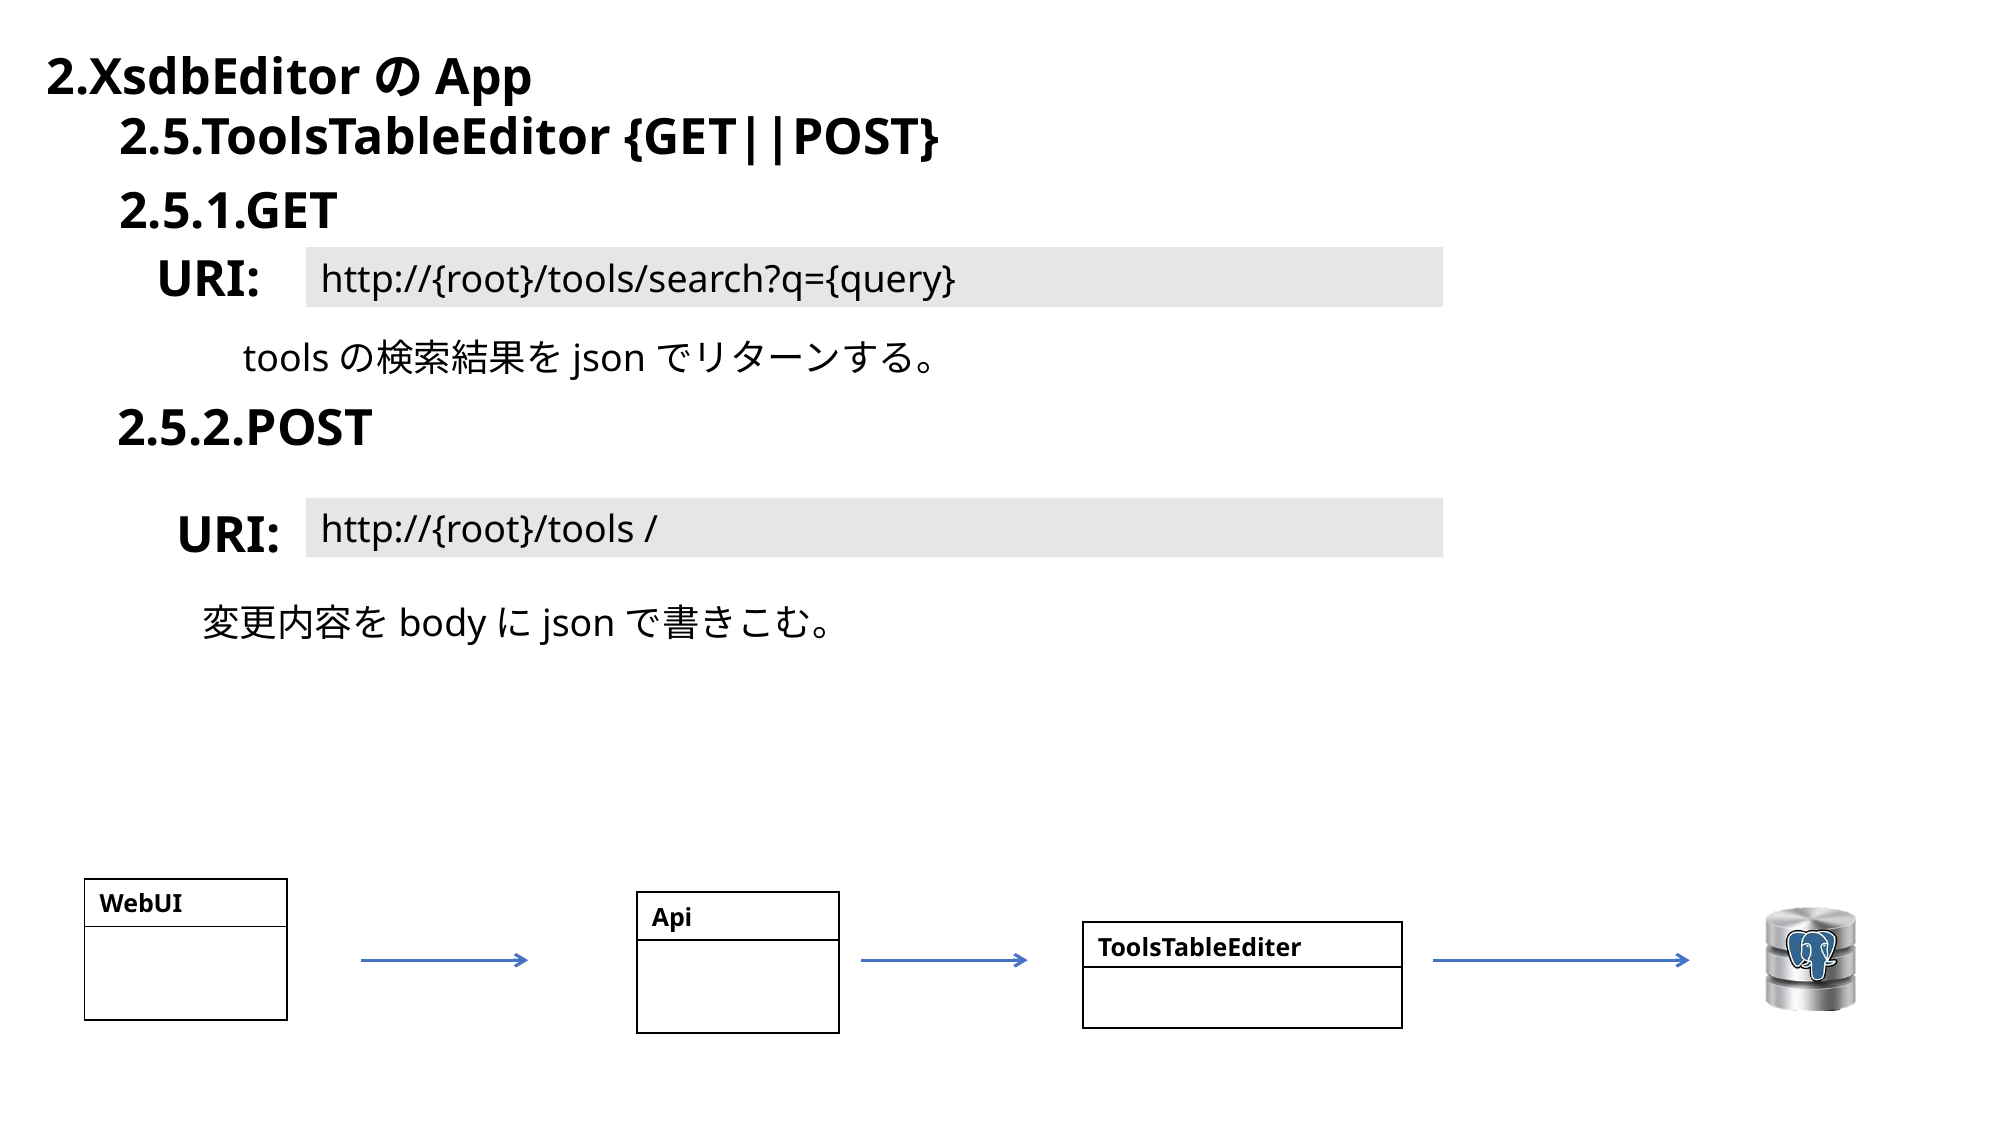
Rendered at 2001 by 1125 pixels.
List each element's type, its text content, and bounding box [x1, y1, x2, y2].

text_box 2.5.2.POST [102, 387, 1135, 463]
text_box toolsの検索結果をjsonでリターンする。 [228, 326, 1666, 387]
text_box URI: [161, 494, 326, 570]
table_cell [1084, 968, 1401, 1027]
table_cell [638, 941, 838, 1032]
text_box http://{root}/tools/search?q={query} [306, 247, 1444, 307]
text_box 2.XsdbEditorのApp [32, 37, 639, 112]
text_box http://{root}/tools / [326, 497, 1444, 558]
table_header ToolsTableEditer [1084, 923, 1401, 966]
picture [1752, 900, 1869, 1020]
text_box 変更内容をbodyにjsonで書きこむ。 [187, 591, 841, 652]
table_header WebUI [85, 880, 286, 926]
table_header Api [638, 893, 838, 939]
text_box URI: [141, 246, 306, 314]
text_box 2.5.ToolsTableEditor {GET||POST} [104, 97, 1138, 170]
table_cell [85, 927, 286, 1019]
text_box 2.5.1.GET [104, 170, 1138, 246]
